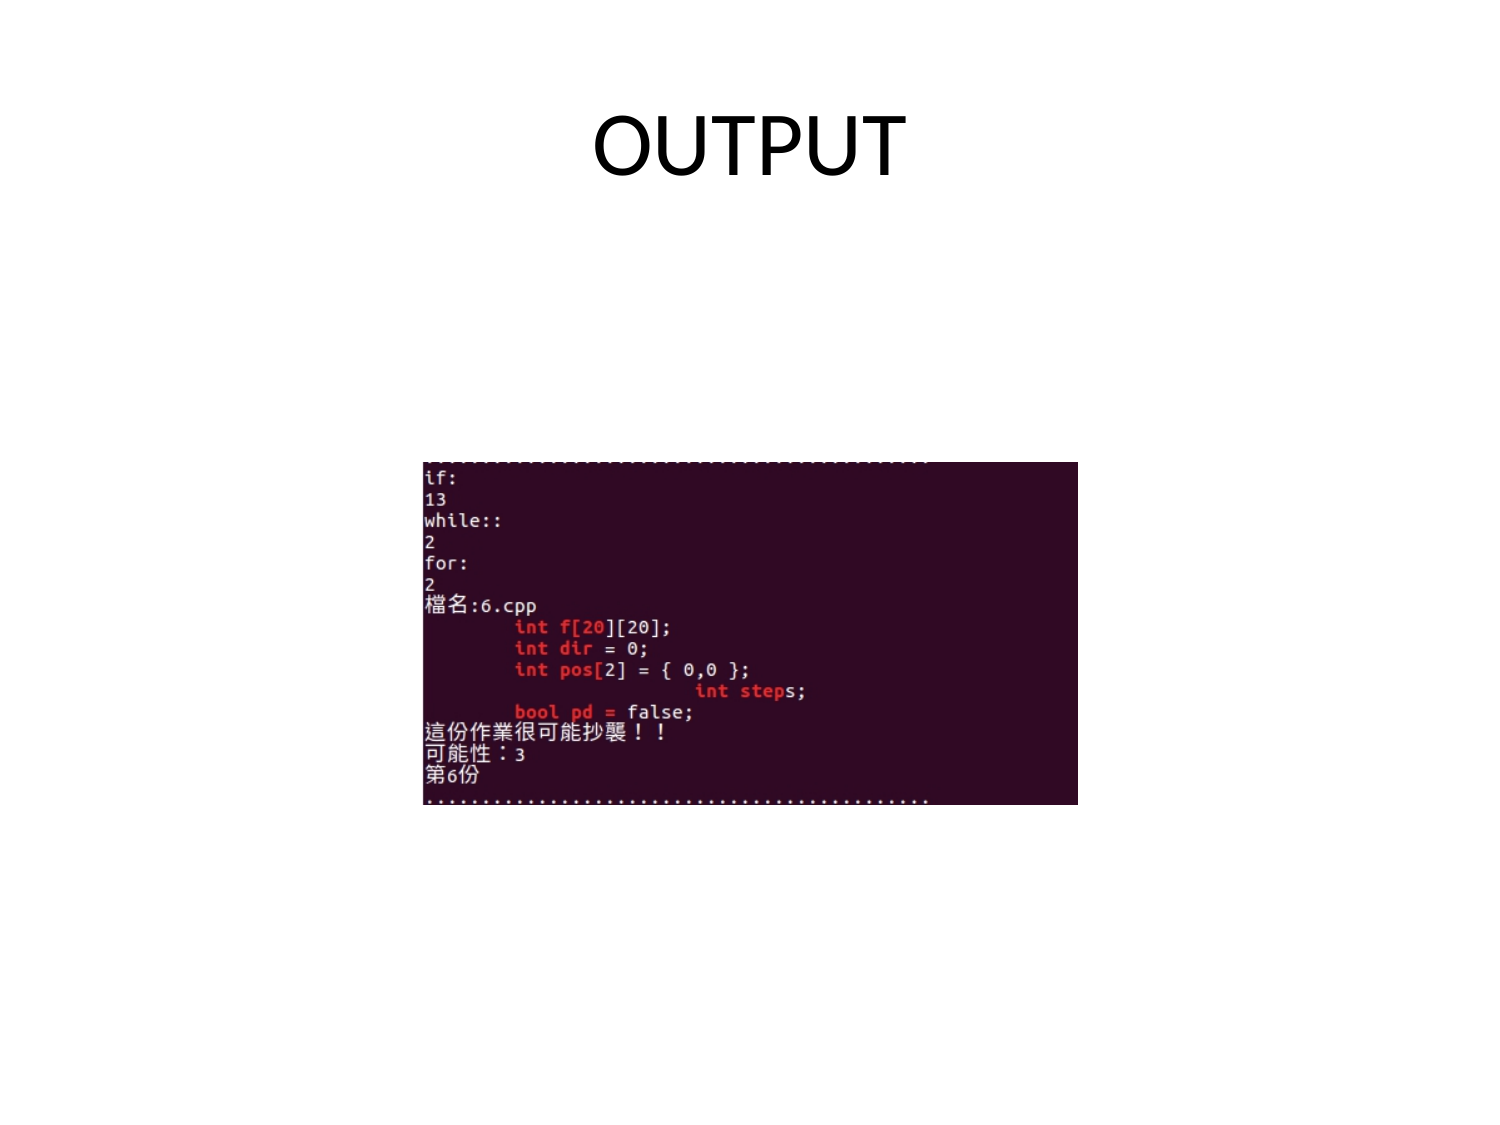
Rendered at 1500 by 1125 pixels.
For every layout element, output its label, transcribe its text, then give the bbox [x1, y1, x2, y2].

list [422, 462, 1078, 806]
title OUTPUT [75, 45, 1425, 233]
